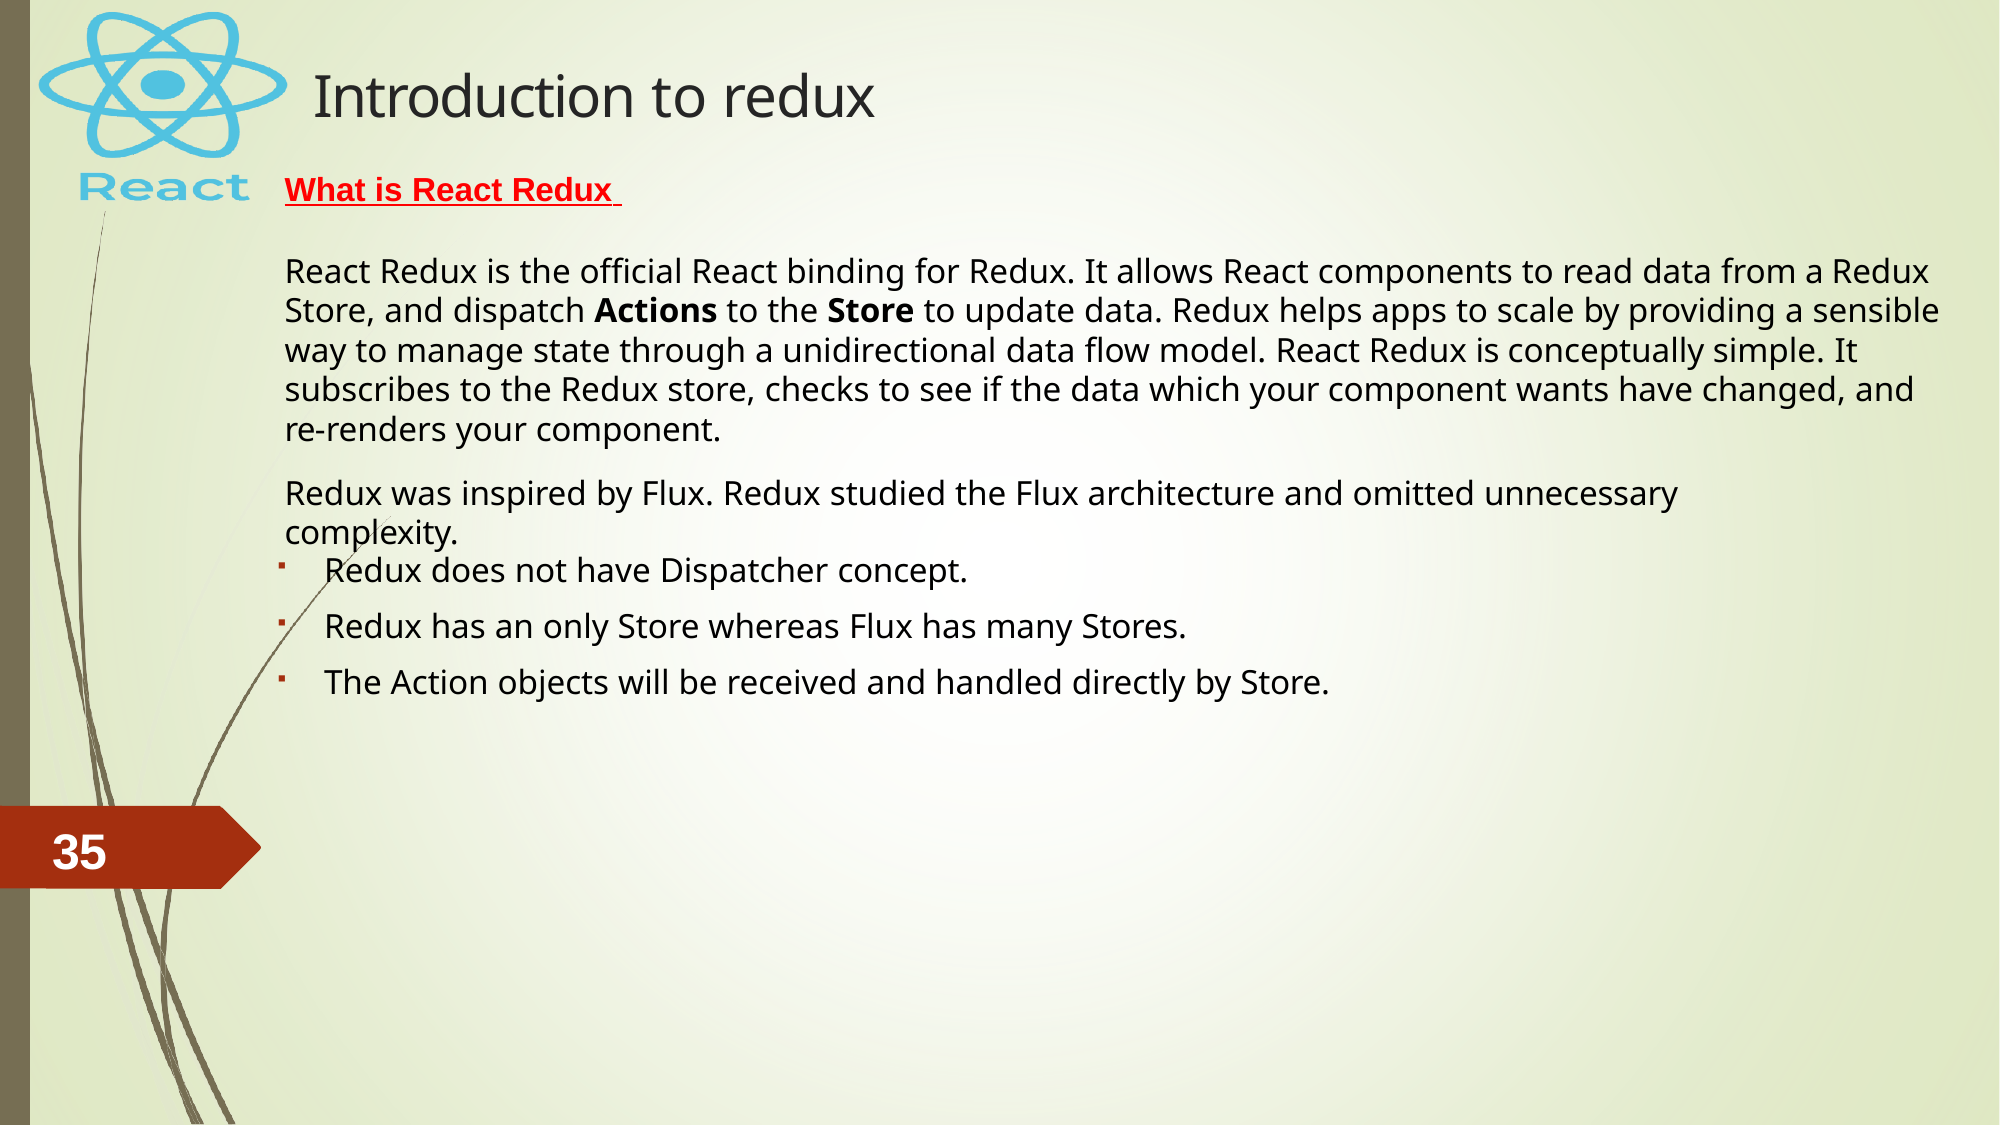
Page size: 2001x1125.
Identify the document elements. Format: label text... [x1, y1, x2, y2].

text_box 35 [50, 817, 111, 880]
picture [0, 0, 2000, 1125]
text_box What is React Redux React Redux is the official React binding for Redux. It allows React components to read data from a Redux Store, and dispatch Actions to the Store to update data. Redux helps apps to scale by providing a sensible way to manage state through a unidirectional data flow model. React Redux is conceptually simple. It subscribes to the Redux store, checks to see if the data which your component wants have changed, and re-renders your component. Redux was inspired by Flux. Redux studied the Flux architecture and omitted unnecessary complexity. Redux does not have Dispatcher concept. Redux has an only Store whereas Flux has many Stores. The Action objects will be received and handled directly by Store. [275, 166, 1958, 702]
title Introduction to redux [330, 56, 908, 166]
